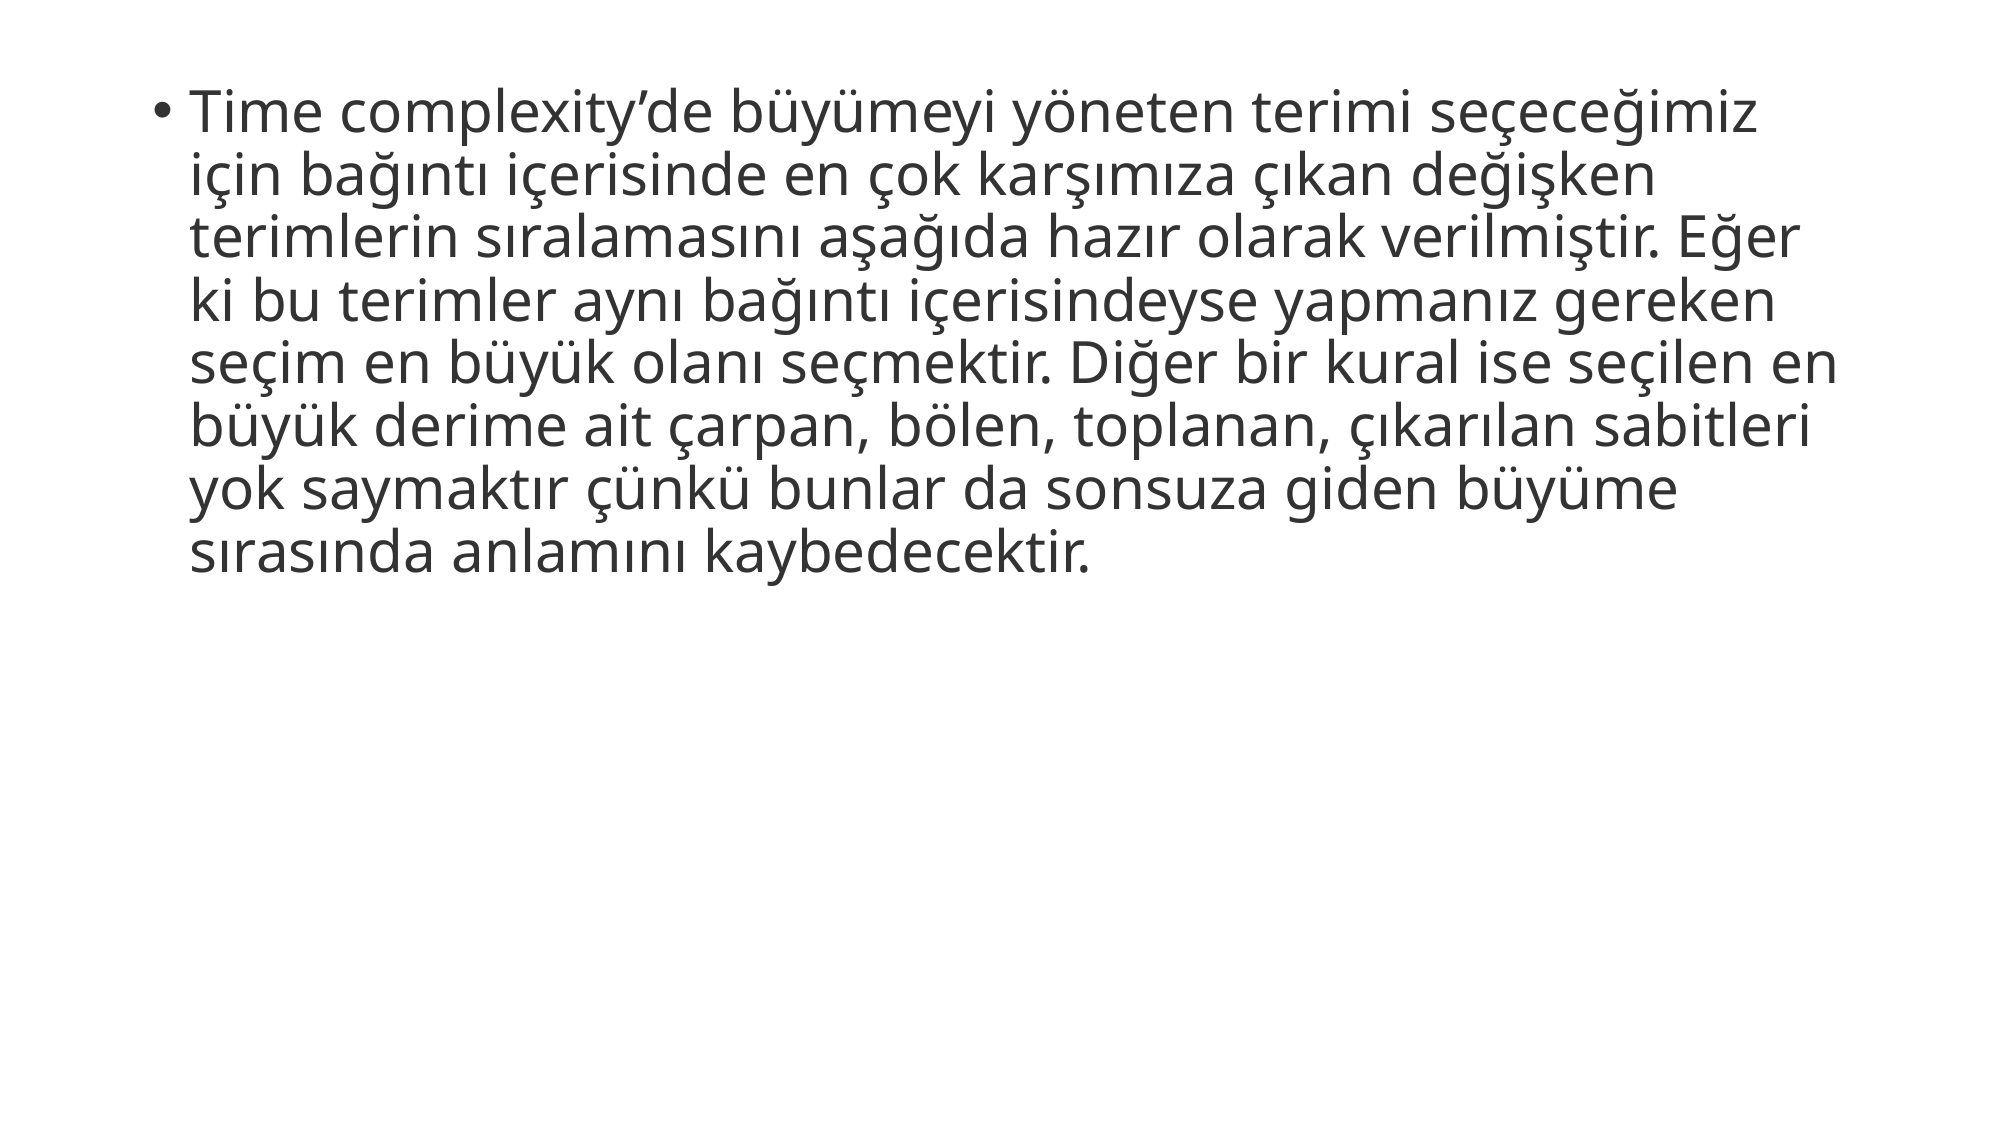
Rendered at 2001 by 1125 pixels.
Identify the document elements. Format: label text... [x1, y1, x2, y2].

list Time complexity’de büyümeyi yöneten terimi seçeceğimiz için bağıntı içerisinde en çok karşımıza çıkan değişken terimlerin sıralamasını aşağıda hazır olarak verilmiştir. Eğer ki bu terimler aynı bağıntı içerisindeyse yapmanız gereken seçim en büyük olanı seçmektir. Diğer bir kural ise seçilen en büyük derime ait çarpan, bölen, toplanan, çıkarılan sabitleri yok saymaktır çünkü bunlar da sonsuza giden büyüme sırasında anlamını kaybedecektir. [137, 74, 1863, 1014]
